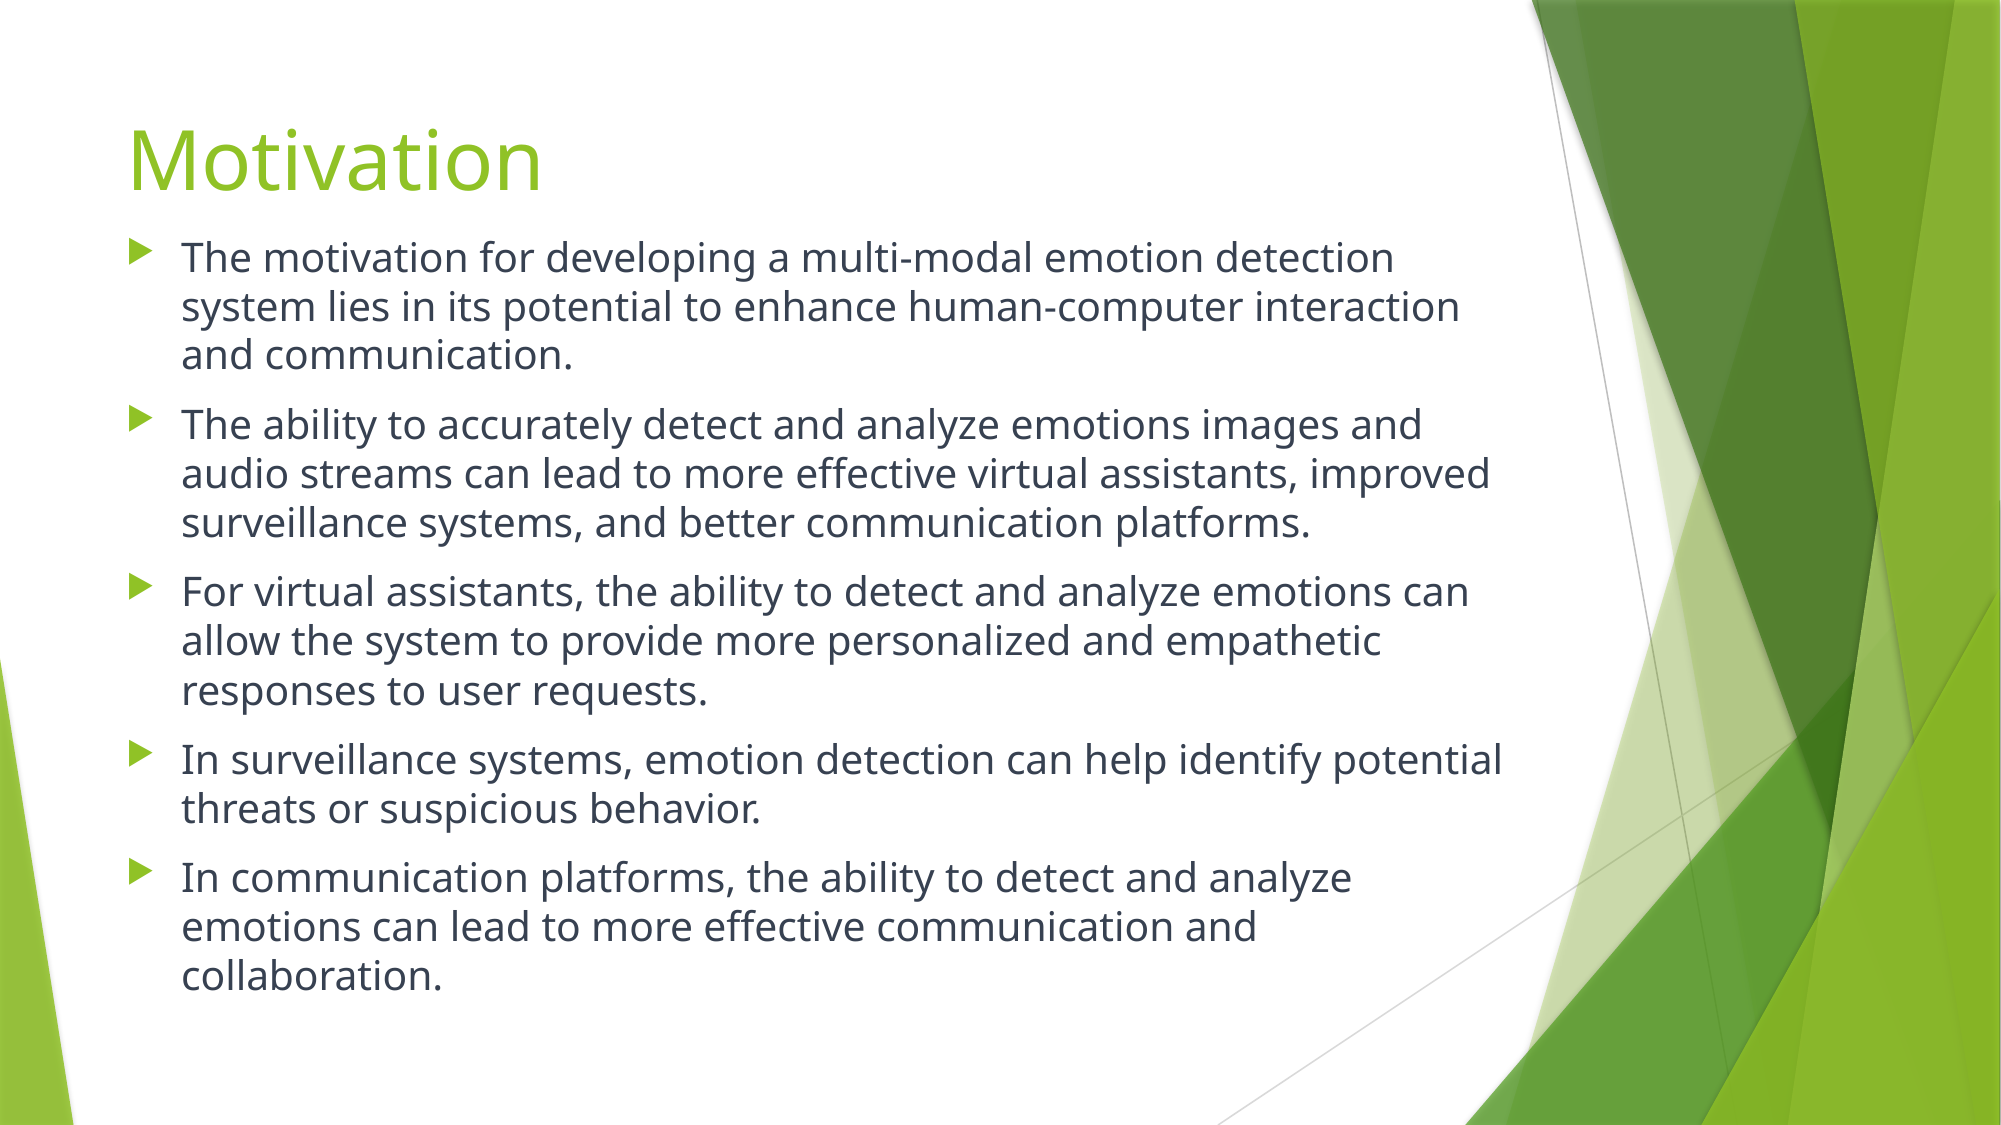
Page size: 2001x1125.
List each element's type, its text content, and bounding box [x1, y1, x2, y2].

title Motivation [111, 99, 1522, 223]
list The motivation for developing a multi-modal emotion detection system lies in its potential to enhance human-computer interaction and communication. The ability to accurately detect and analyze emotions images and audio streams can lead to more effective virtual assistants, improved surveillance systems, and better communication platforms. For virtual assistants, the ability to detect and analyze emotions can allow the system to provide more personalized and empathetic responses to user requests. In surveillance systems, emotion detection can help identify potential threats or suspicious behavior. In communication platforms, the ability to detect and analyze emotions can lead to more effective communication and collaboration. [111, 223, 1522, 1025]
